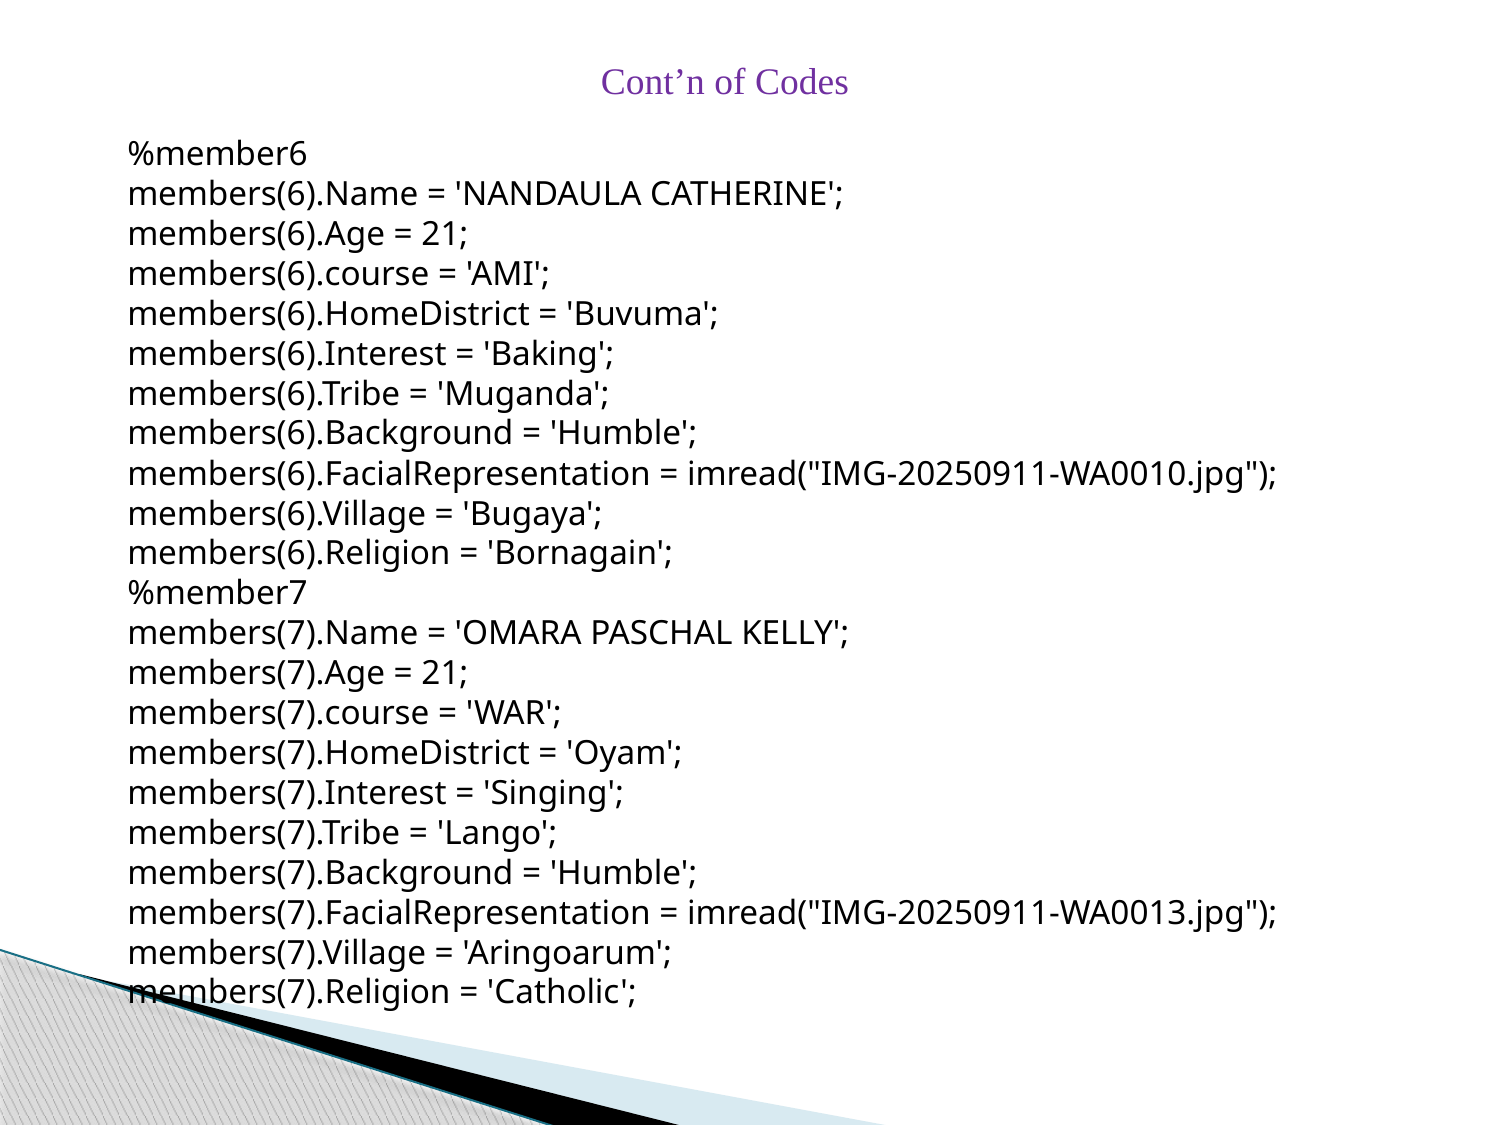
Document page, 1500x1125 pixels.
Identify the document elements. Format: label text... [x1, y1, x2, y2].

text_box %member6 members(6).Name = 'NANDAULA CATHERINE'; members(6).Age = 21; members(6).course = 'AMI'; members(6).HomeDistrict = 'Buvuma'; members(6).Interest = 'Baking'; members(6).Tribe = 'Muganda'; members(6).Background = 'Humble'; members(6).FacialRepresentation = imread("IMG-20250911-WA0010.jpg"); members(6).Village = 'Bugaya'; members(6).Religion = 'Bornagain'; %member7 members(7).Name = 'OMARA PASCHAL KELLY'; members(7).Age = 21; members(7).course = 'WAR'; members(7).HomeDistrict = 'Oyam'; members(7).Interest = 'Singing'; members(7).Tribe = 'Lango'; members(7).Background = 'Humble'; members(7).FacialRepresentation = imread("IMG-20250911-WA0013.jpg"); members(7).Village = 'Aringoarum'; members(7).Religion = 'Catholic'; [112, 124, 1363, 1018]
text_box Cont’n of Codes [424, 49, 1025, 110]
